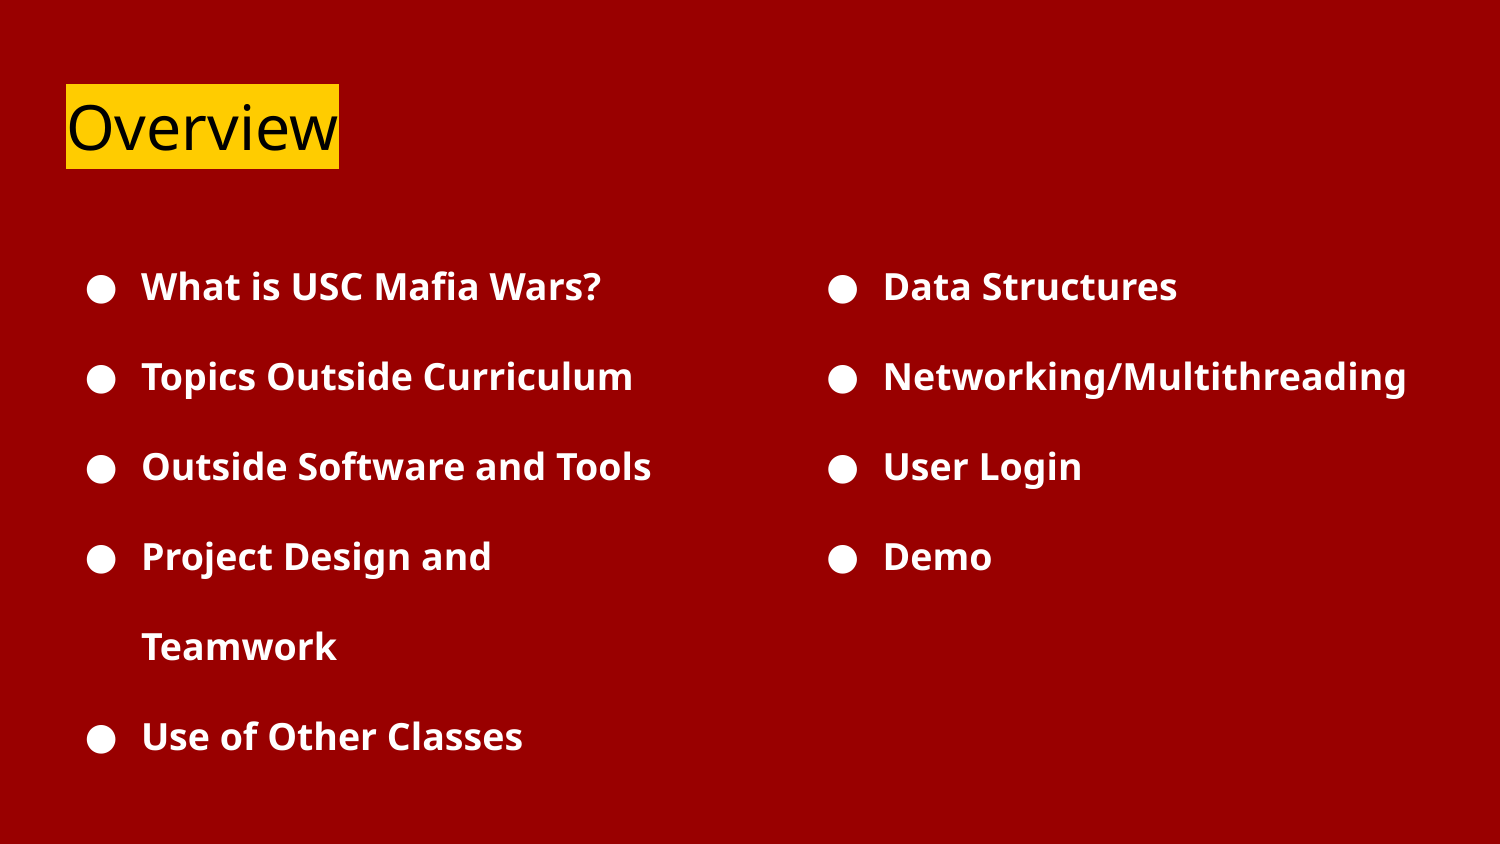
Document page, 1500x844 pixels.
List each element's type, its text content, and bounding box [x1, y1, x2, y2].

title Overview [51, 72, 1449, 167]
list What is USC Mafia Wars? Topics Outside Curriculum Outside Software and Tools Project Design and Teamwork Use of Other Classes [51, 202, 708, 750]
list Data Structures Networking/Multithreading User Login Demo [792, 202, 1449, 750]
